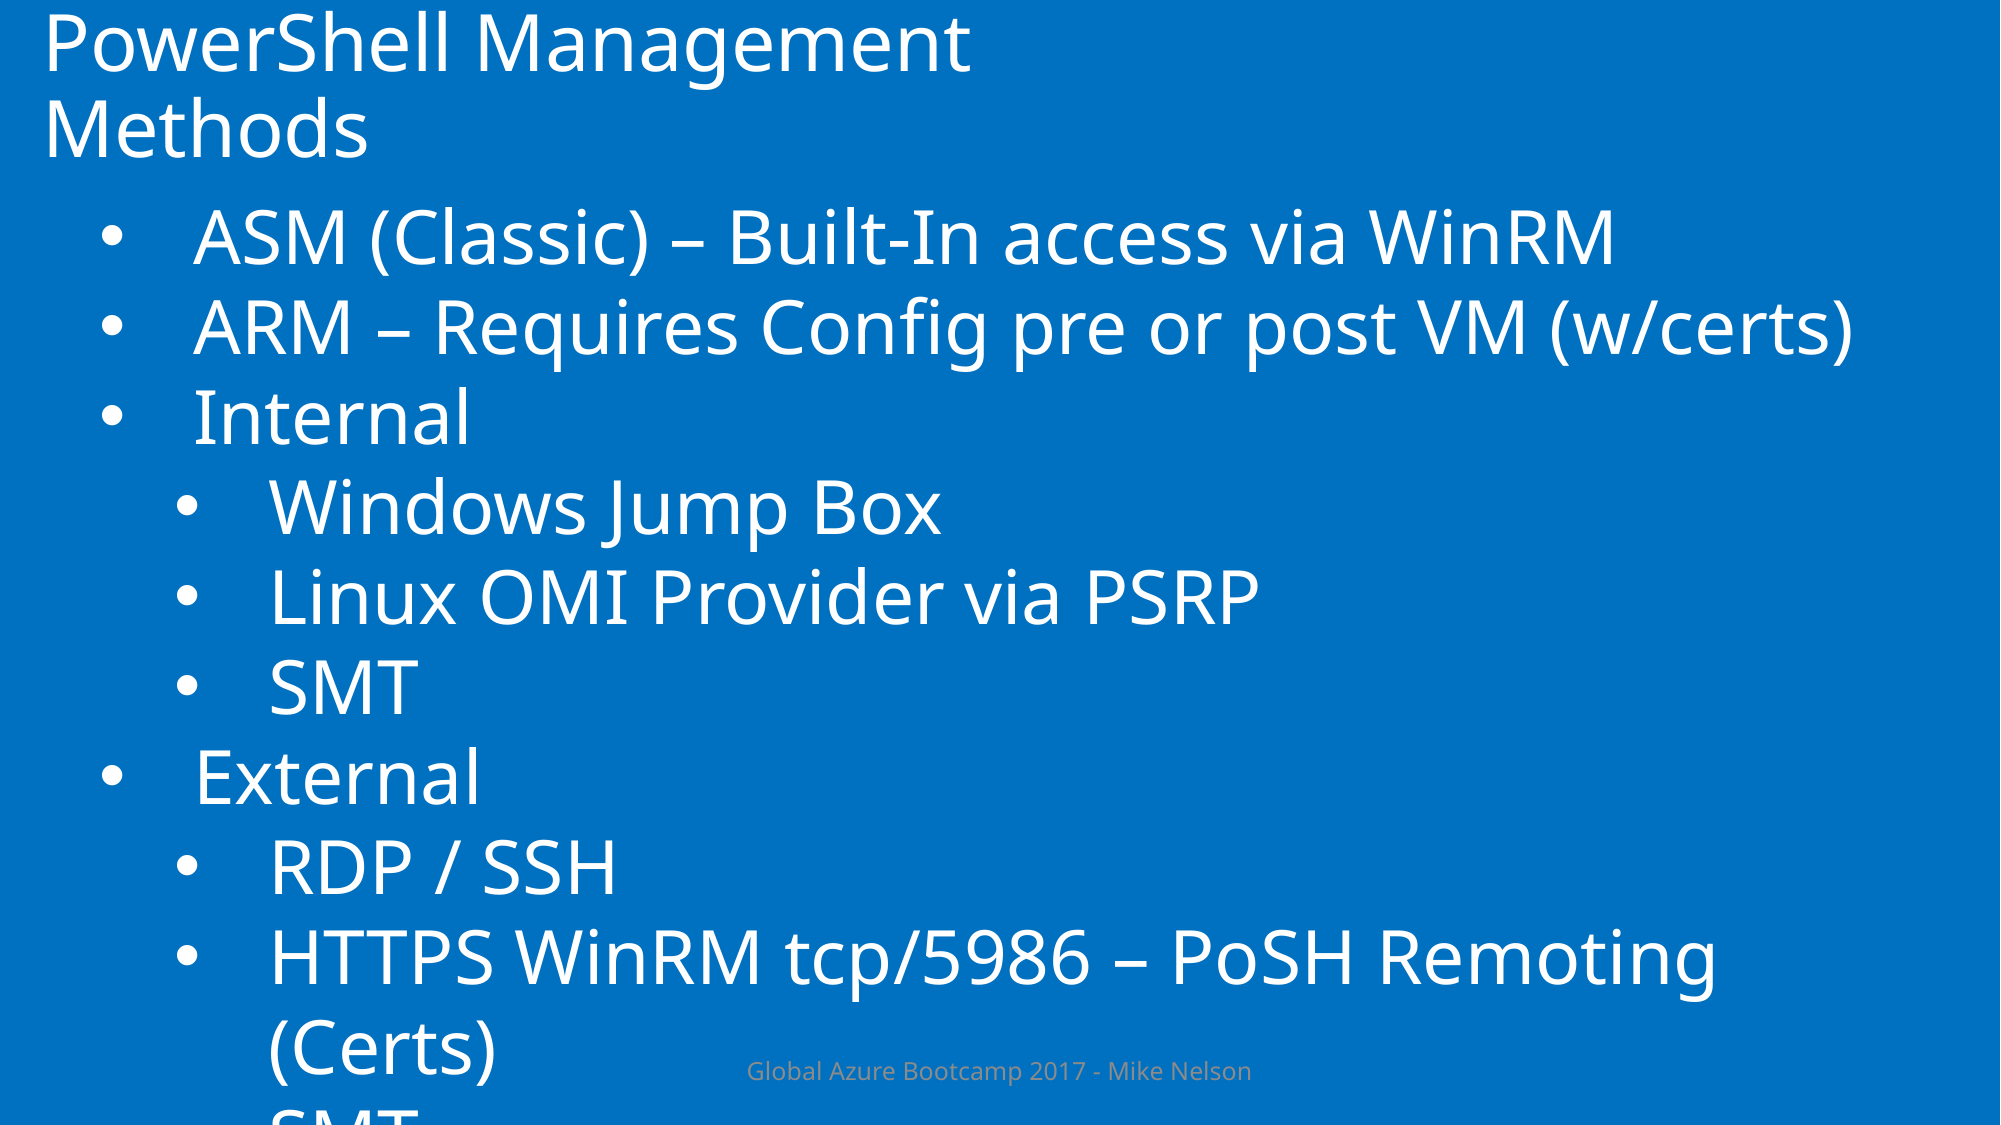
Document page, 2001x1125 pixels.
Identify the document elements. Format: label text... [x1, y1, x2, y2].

title PowerShell Management Methods [27, 0, 1303, 183]
text_box ASM (Classic) – Built-In access via WinRM ARM – Requires Config pre or post VM (w/certs) Internal Windows Jump Box Linux OMI Provider via PSRP SMT External RDP / SSH HTTPS WinRM tcp/5986 – PoSH Remoting (Certs) SMT [84, 182, 1935, 1125]
footer Global Azure Bootcamp 2017 - Mike Nelson [662, 1042, 1338, 1103]
